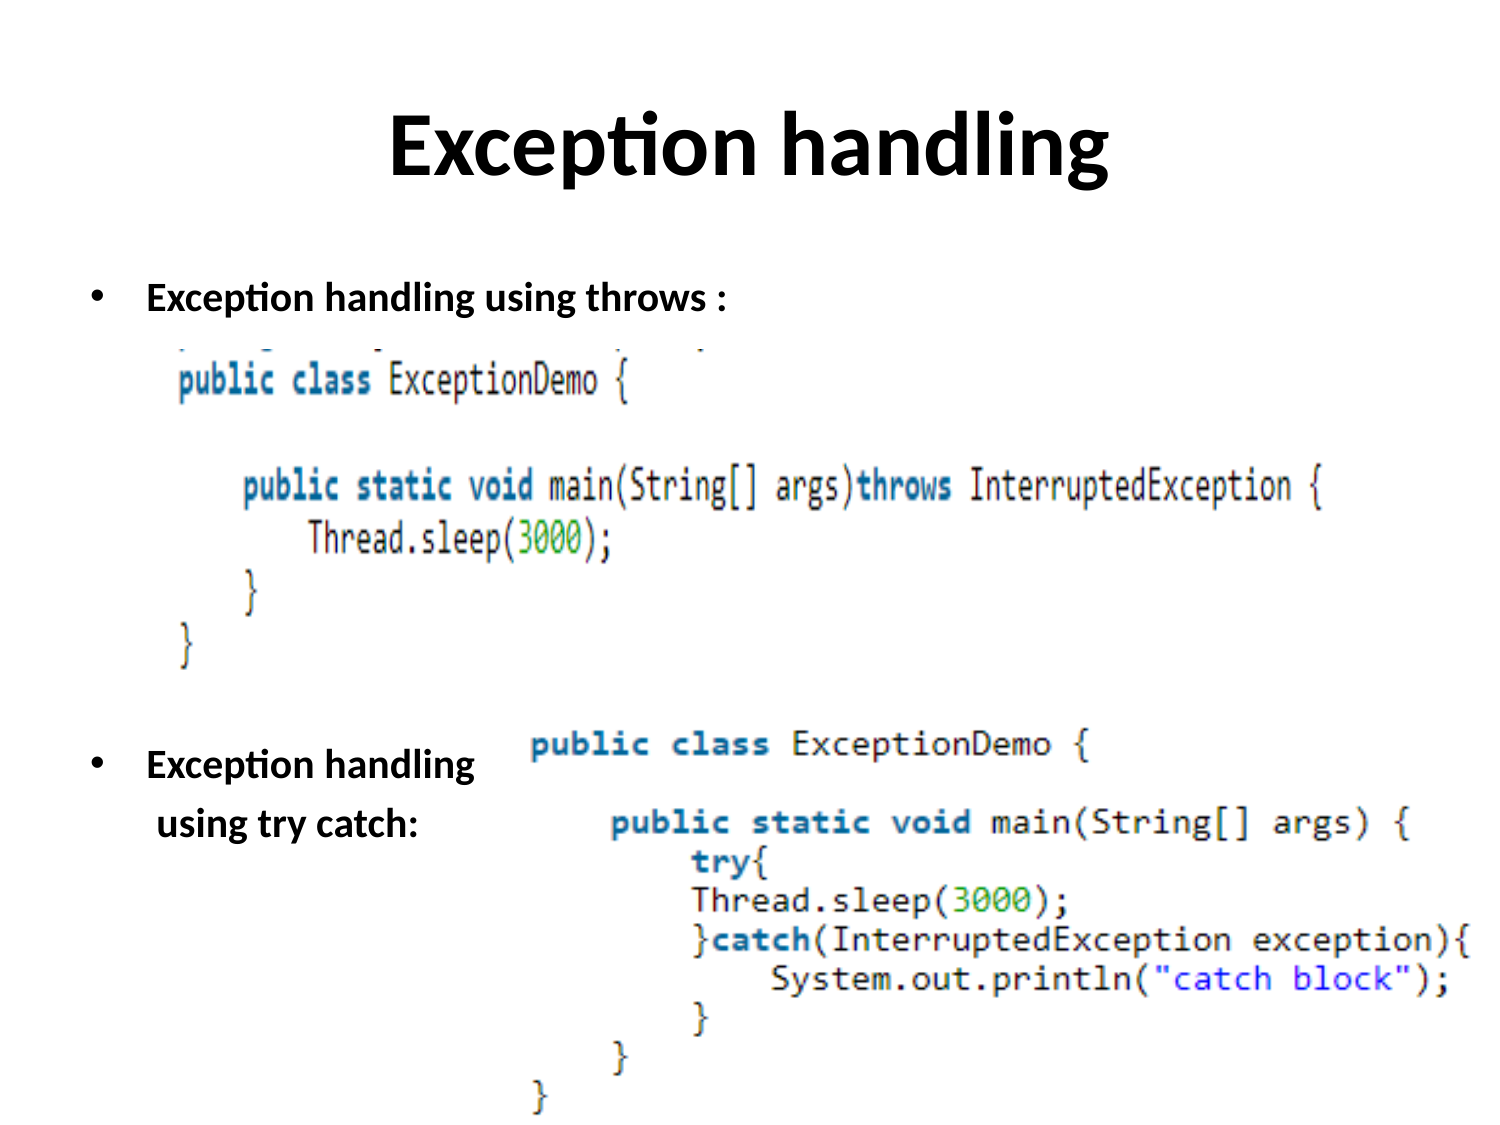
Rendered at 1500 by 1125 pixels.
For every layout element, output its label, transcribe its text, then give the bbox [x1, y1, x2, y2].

picture [149, 349, 1351, 713]
list Exception handling using throws : Exception handling using try catch: [75, 262, 1425, 1125]
picture [512, 724, 1488, 1125]
title Exception handling [75, 45, 1425, 233]
